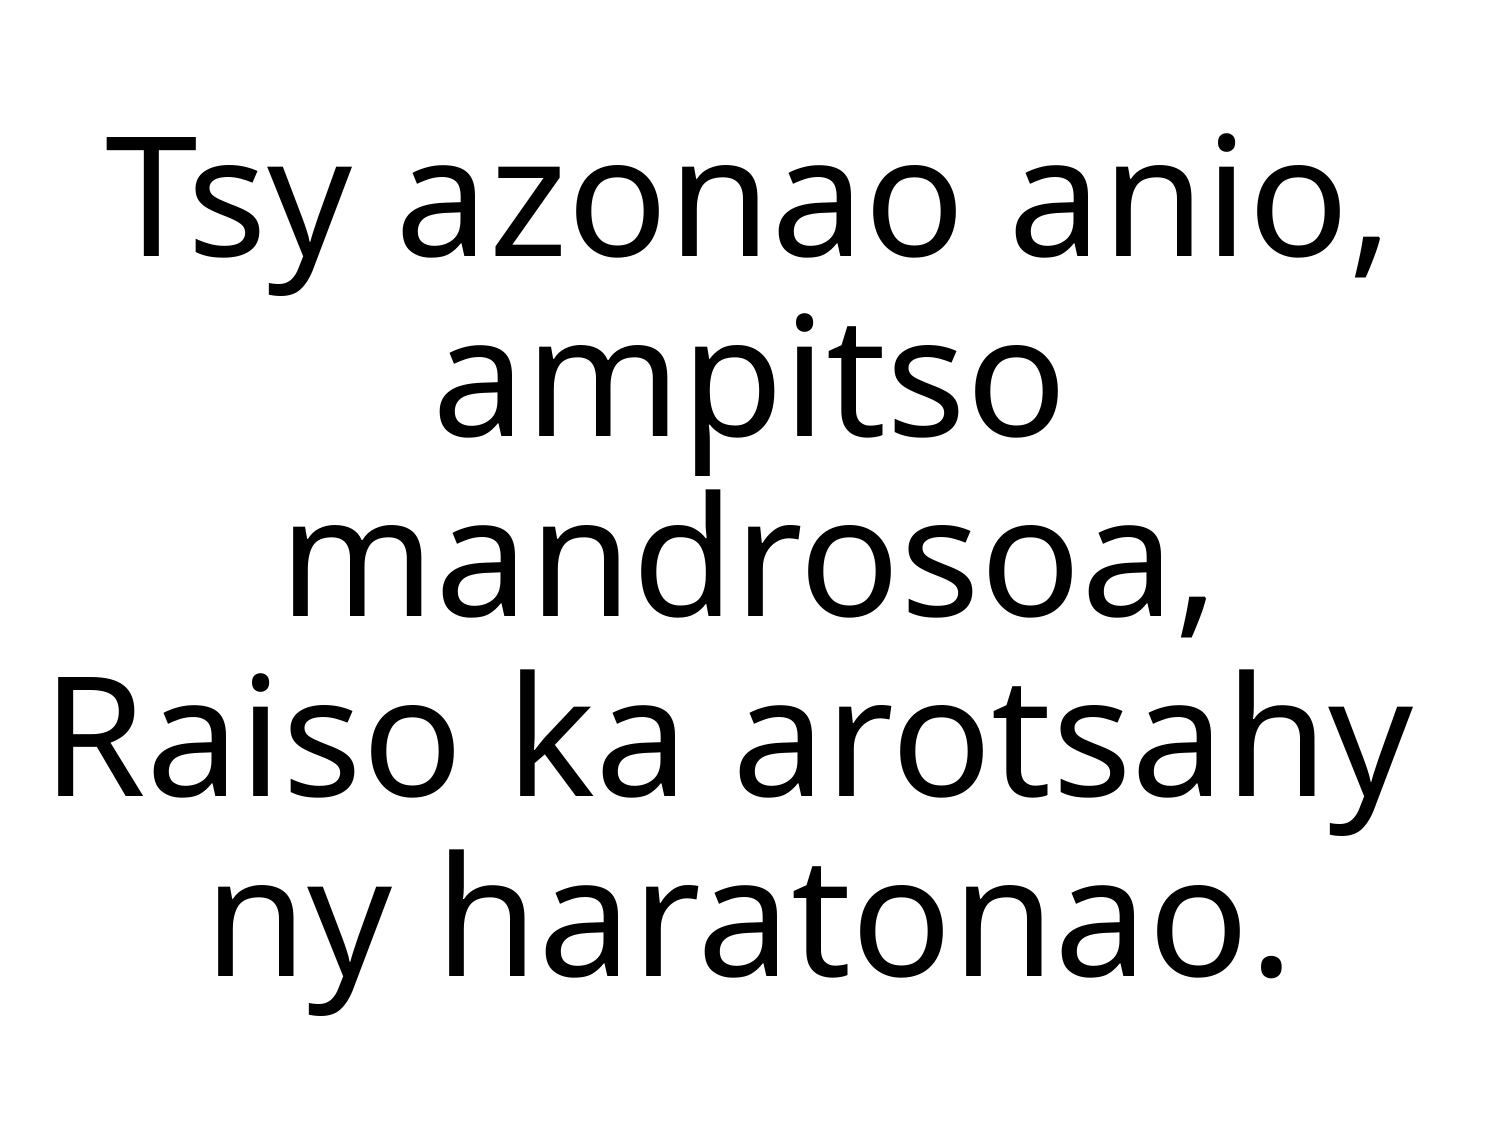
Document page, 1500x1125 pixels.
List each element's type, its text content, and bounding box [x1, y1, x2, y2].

title Tsy azonao anio, ampitso mandrosoa, Raiso ka arotsahy ny haratonao. [0, 453, 1500, 672]
